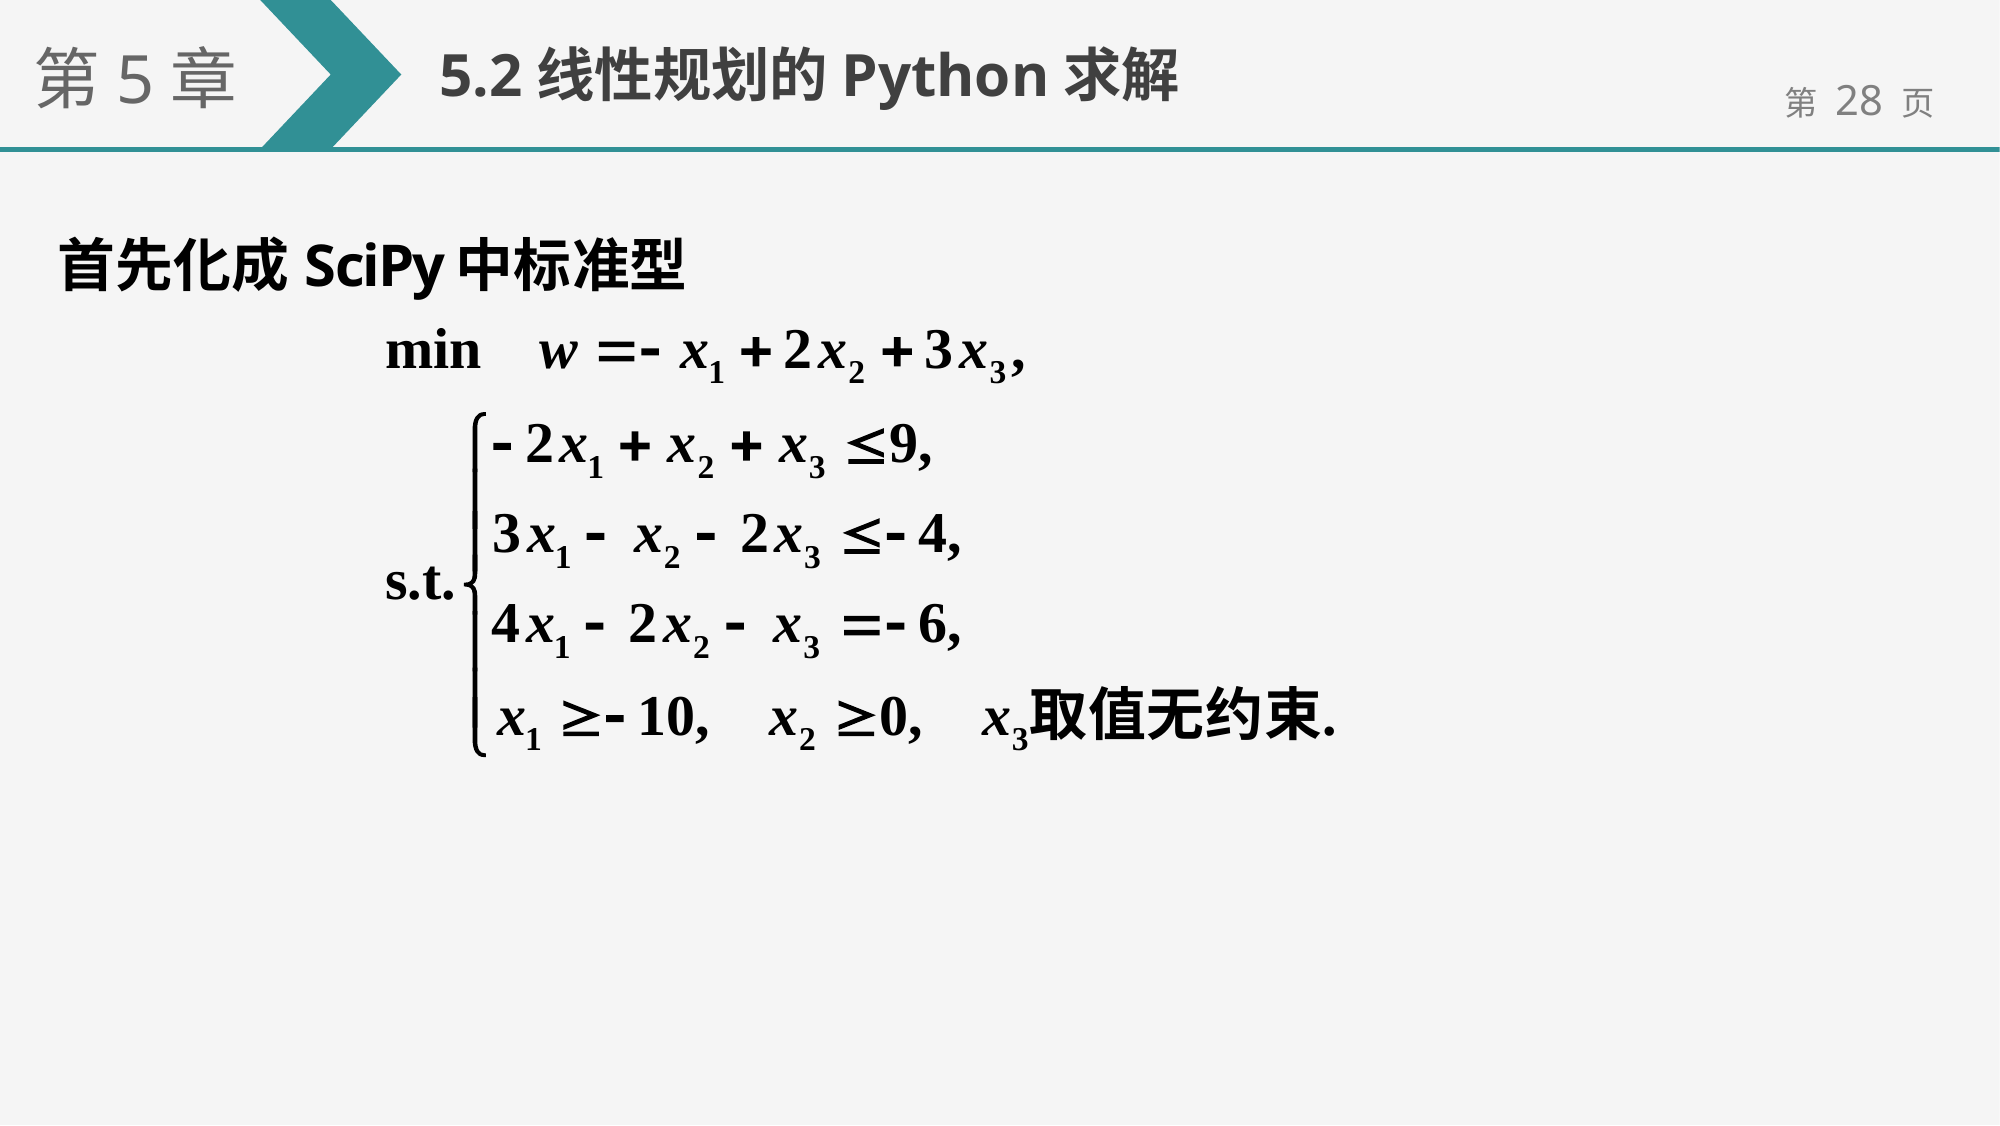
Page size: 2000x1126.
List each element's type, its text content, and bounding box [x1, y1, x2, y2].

text_box 5.2线性规划的Python求解 [424, 31, 1366, 116]
text_box [258, 0, 403, 148]
text_box 第5章 [19, 29, 253, 125]
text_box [57, 217, 1937, 861]
